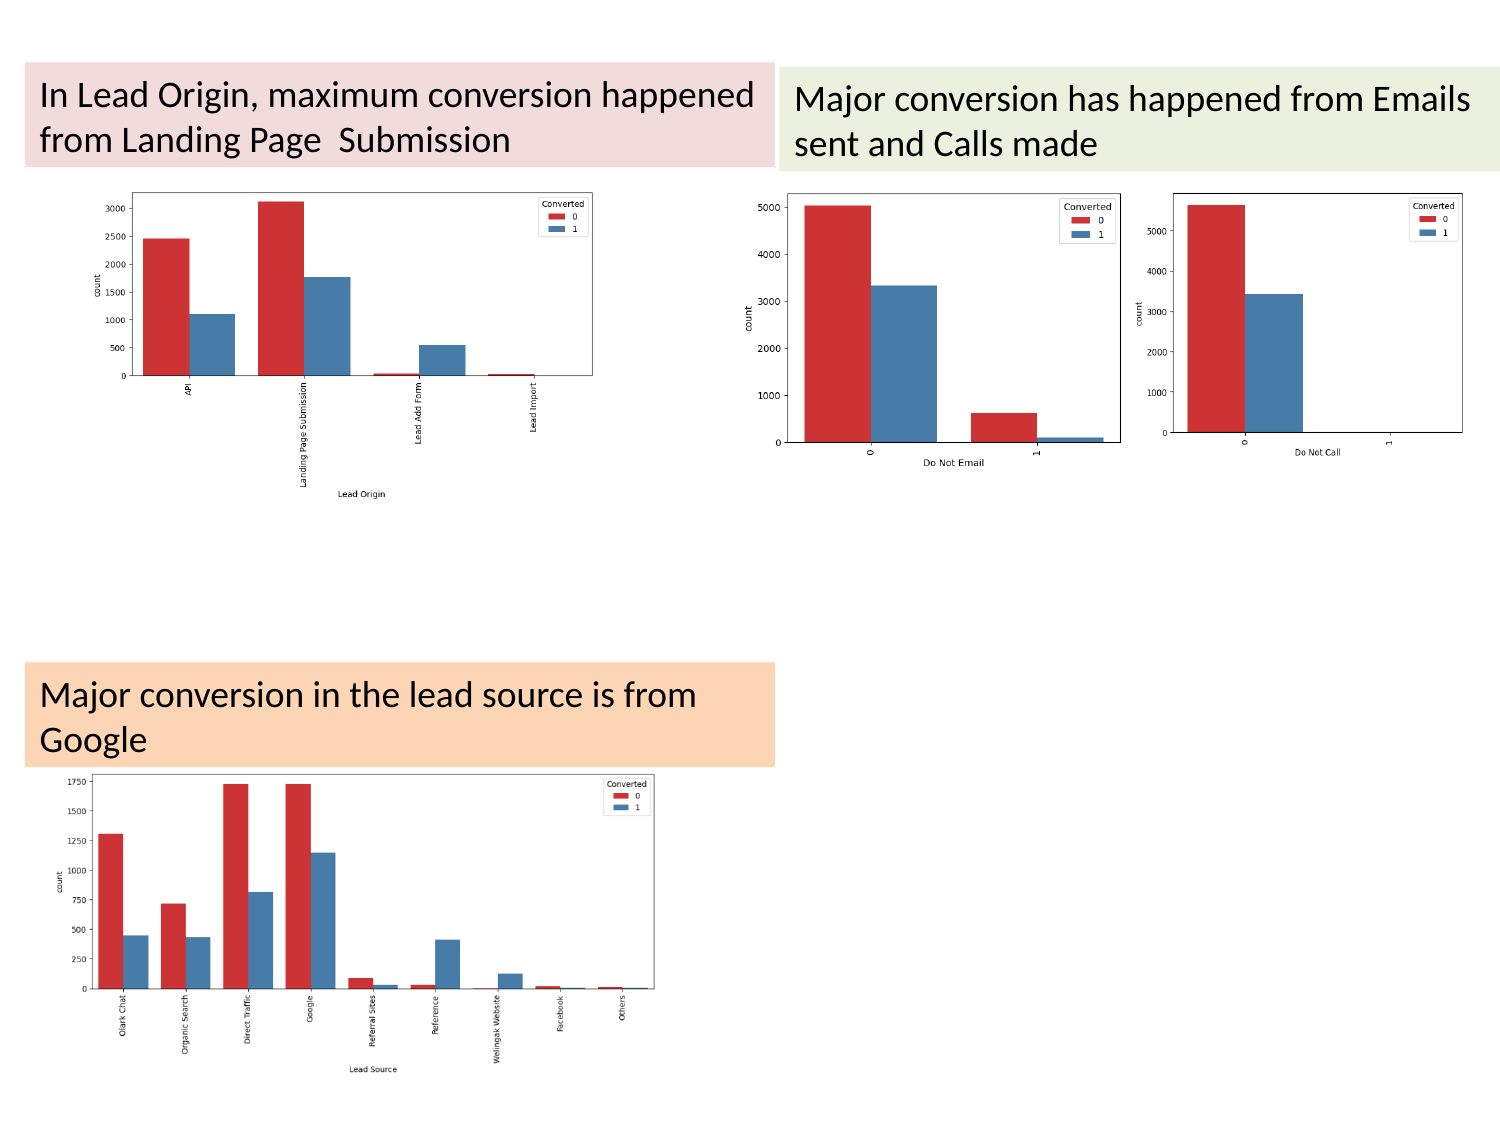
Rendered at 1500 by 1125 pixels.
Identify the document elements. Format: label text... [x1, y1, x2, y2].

picture [737, 187, 1127, 474]
picture [87, 187, 597, 504]
text_box Major conversion has happened from Emails sent and Calls made [779, 66, 1500, 172]
text_box Major conversion in the lead source is from Google [24, 662, 775, 768]
text_box In Lead Origin, maximum conversion happened from Landing Page Submission [24, 62, 775, 168]
picture [49, 768, 659, 1079]
picture [1128, 187, 1467, 463]
